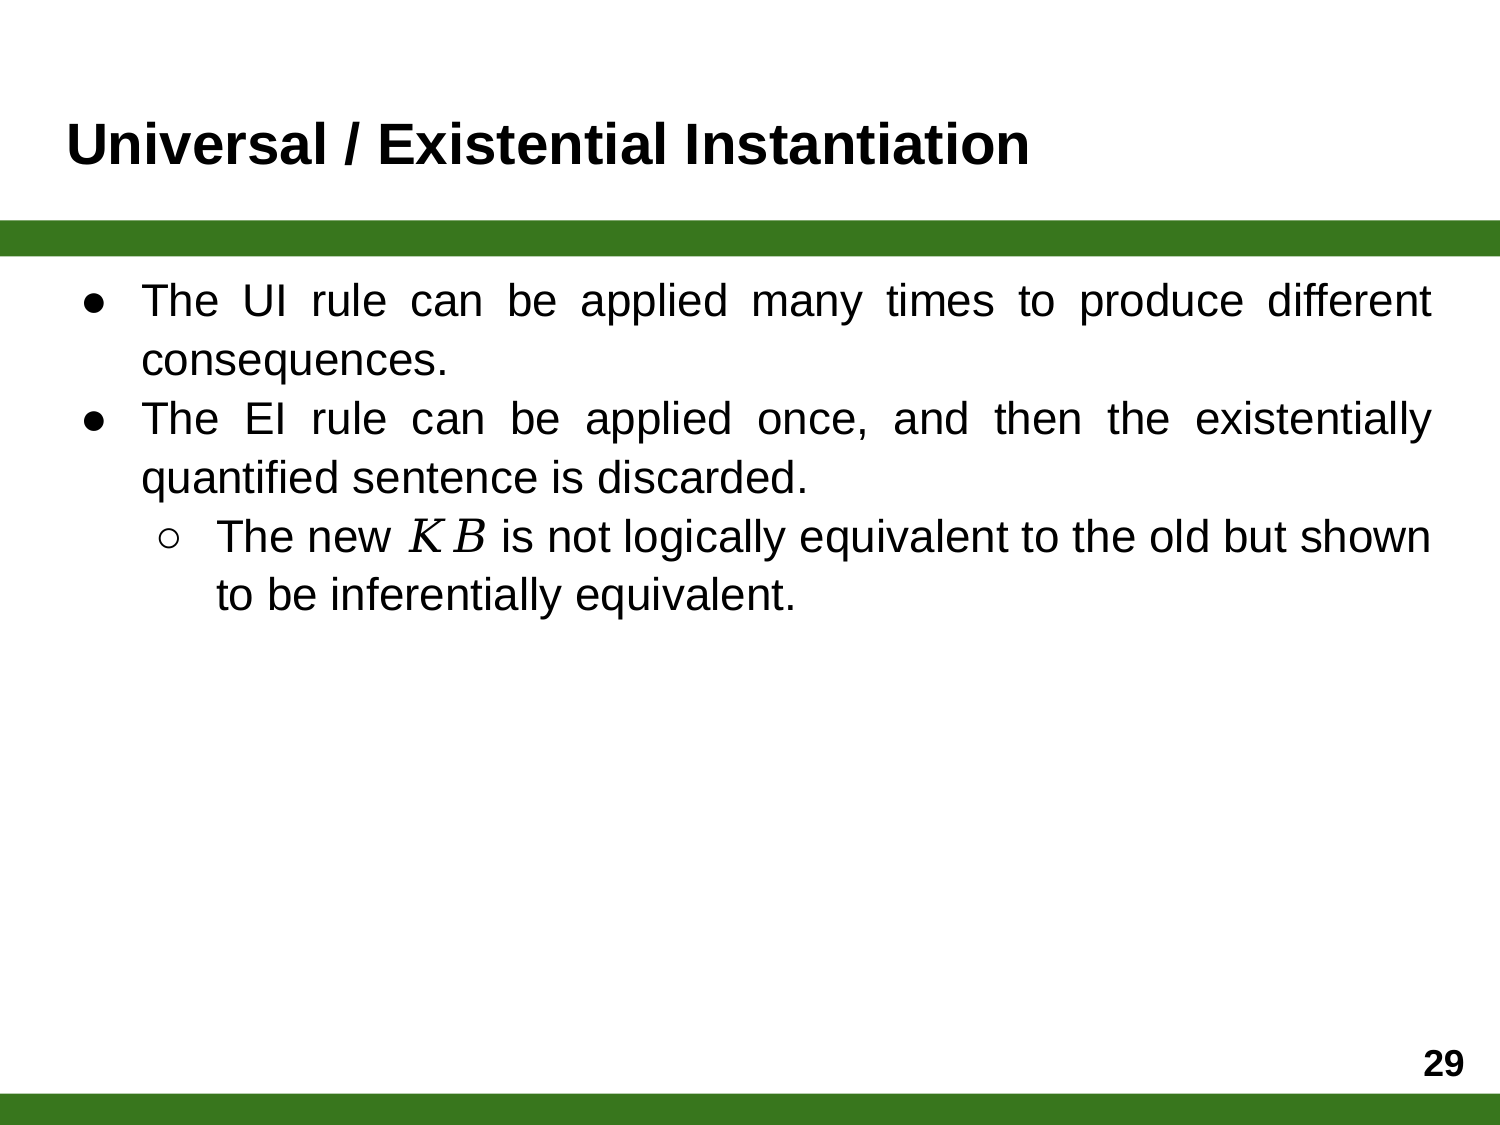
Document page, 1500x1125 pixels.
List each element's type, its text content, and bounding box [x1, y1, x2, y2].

title Universal / Existential Instantiation [51, 97, 1449, 223]
slide_number 29 [1389, 1019, 1480, 1106]
list The UI rule can be applied many times to produce different consequences. The EI rule can be applied once, and then the existentially quantified sentence is discarded. The new 𝐾𝐵 is not logically equivalent to the old but shown to be inferentially equivalent. [51, 252, 1449, 1000]
